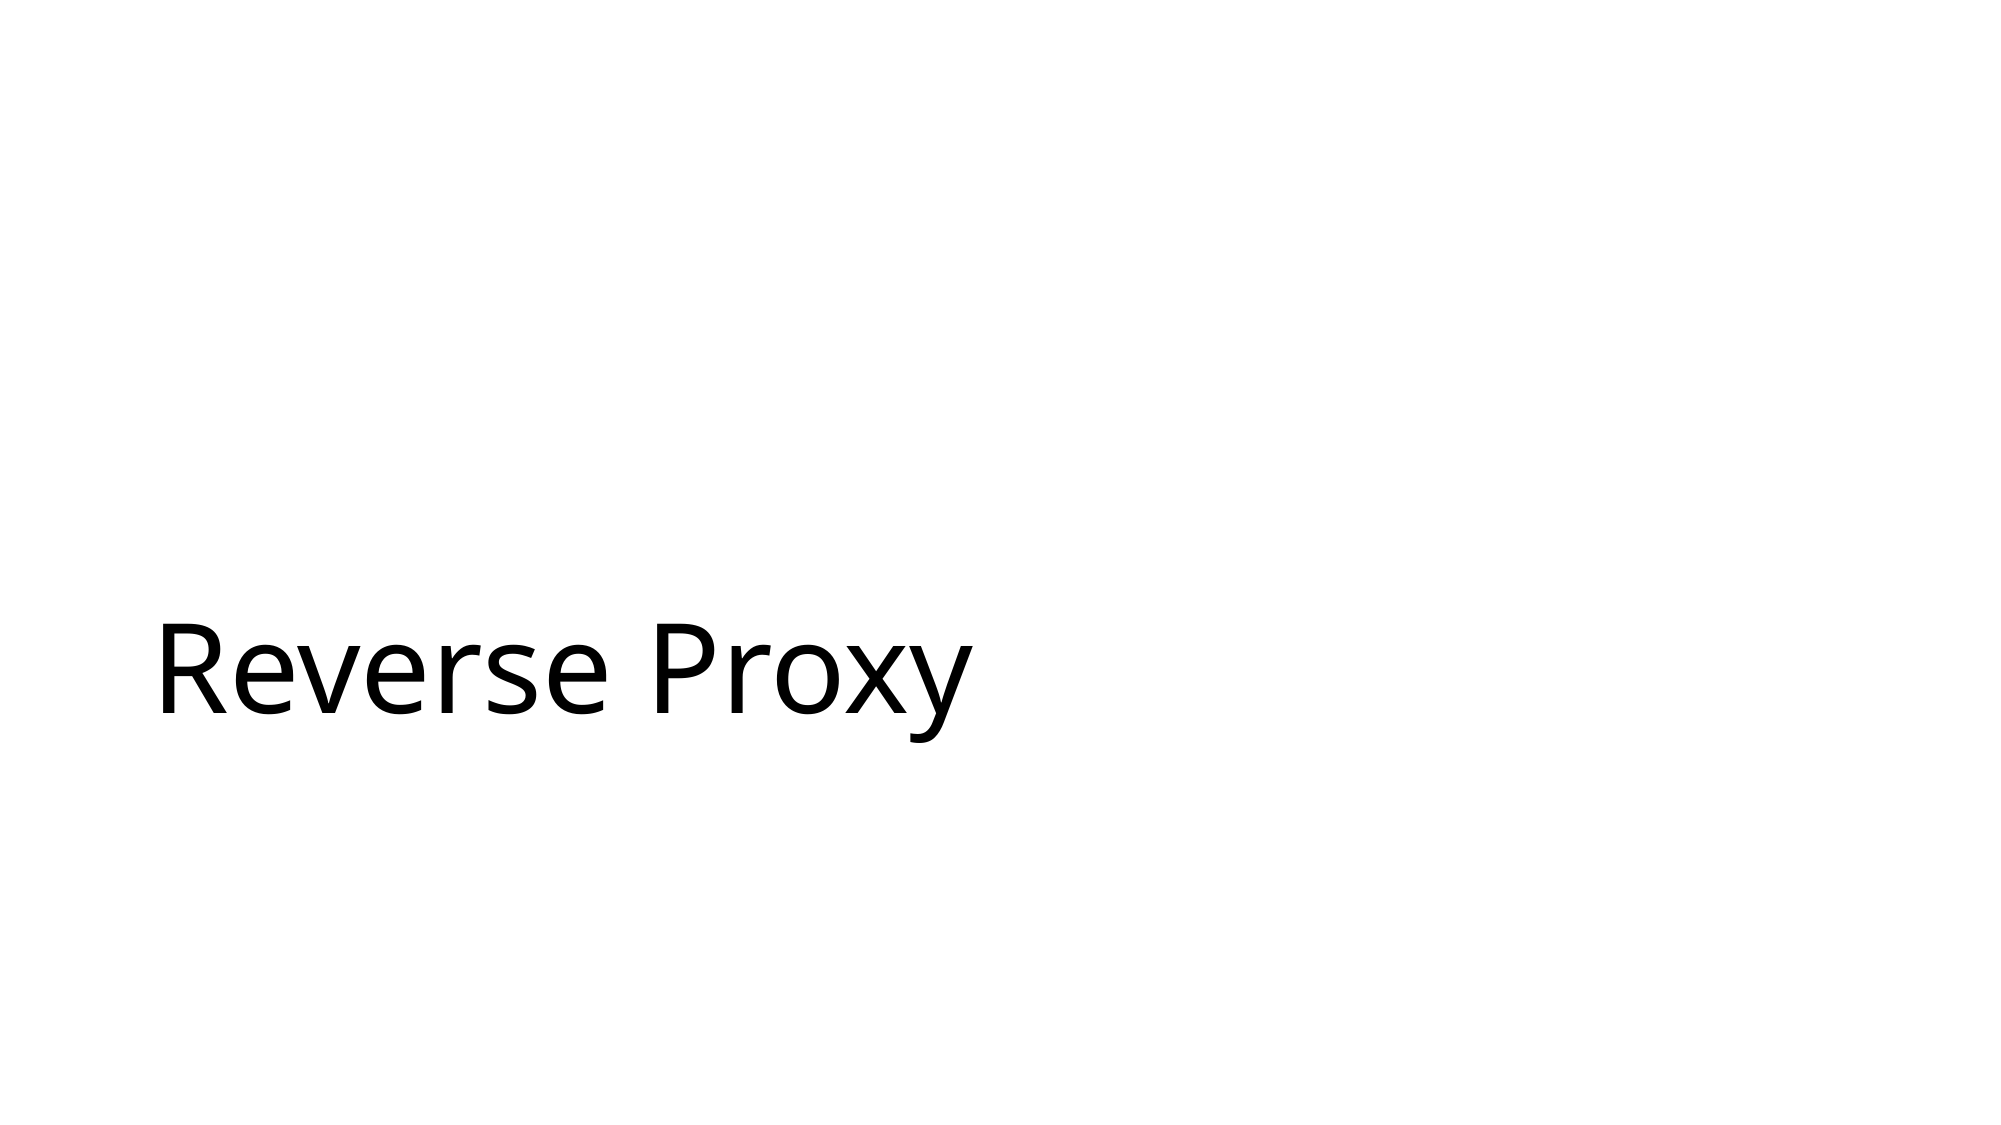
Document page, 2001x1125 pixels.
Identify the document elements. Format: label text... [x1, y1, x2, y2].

title Reverse Proxy [136, 280, 1862, 749]
